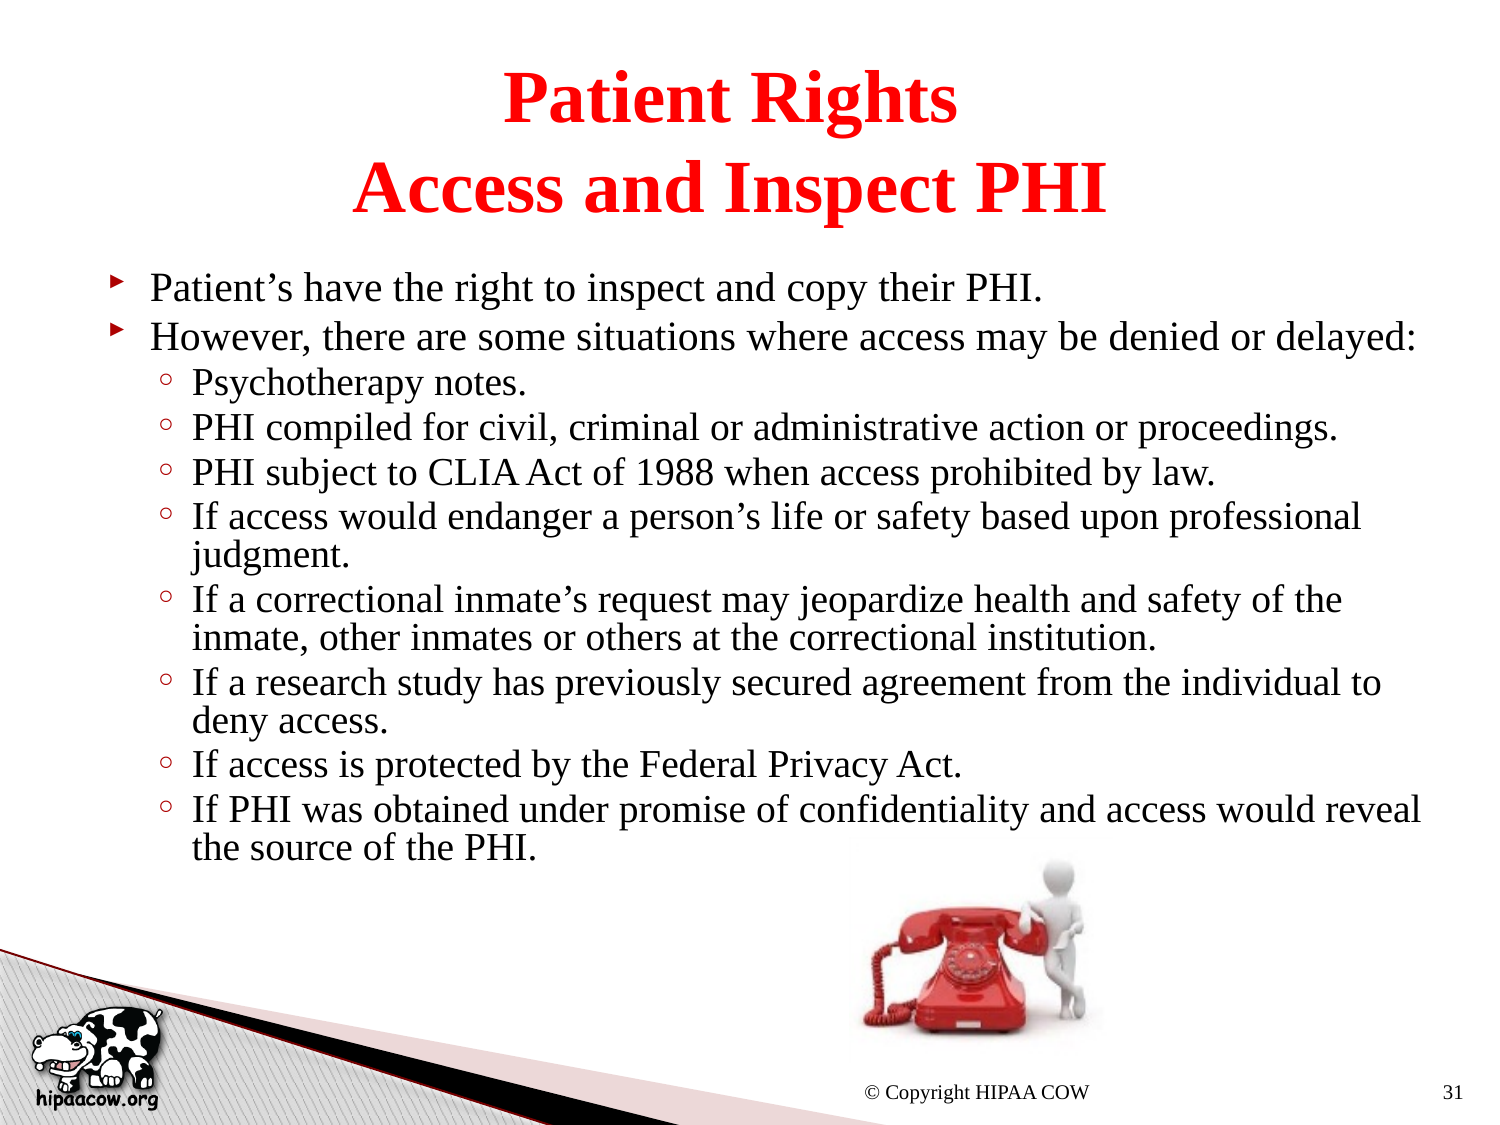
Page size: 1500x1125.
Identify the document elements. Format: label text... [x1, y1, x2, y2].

picture [849, 837, 1113, 1063]
slide_number 31 [1418, 1051, 1479, 1112]
list Patient’s have the right to inspect and copy their PHI. However, there are some situations where access may be denied or delayed: Psychotherapy notes. PHI compiled for civil, criminal or administrative action or proceedings. PHI subject to CLIA Act of 1988 when access prohibited by law. If access would endanger a person’s life or safety based upon professional judgment. If a correctional inmate’s request may jeopardize health and safety of the inmate, other inmates or others at the correctional institution. If a research study has previously secured agreement from the individual to deny access. If access is protected by the Federal Privacy Act. If PHI was obtained under promise of confidentiality and access would reveal the source of the PHI. [74, 262, 1451, 913]
title Patient Rights Access and Inspect PHI [262, 50, 1200, 225]
footer © Copyright HIPAA COW [718, 1051, 1105, 1112]
picture [24, 999, 175, 1111]
